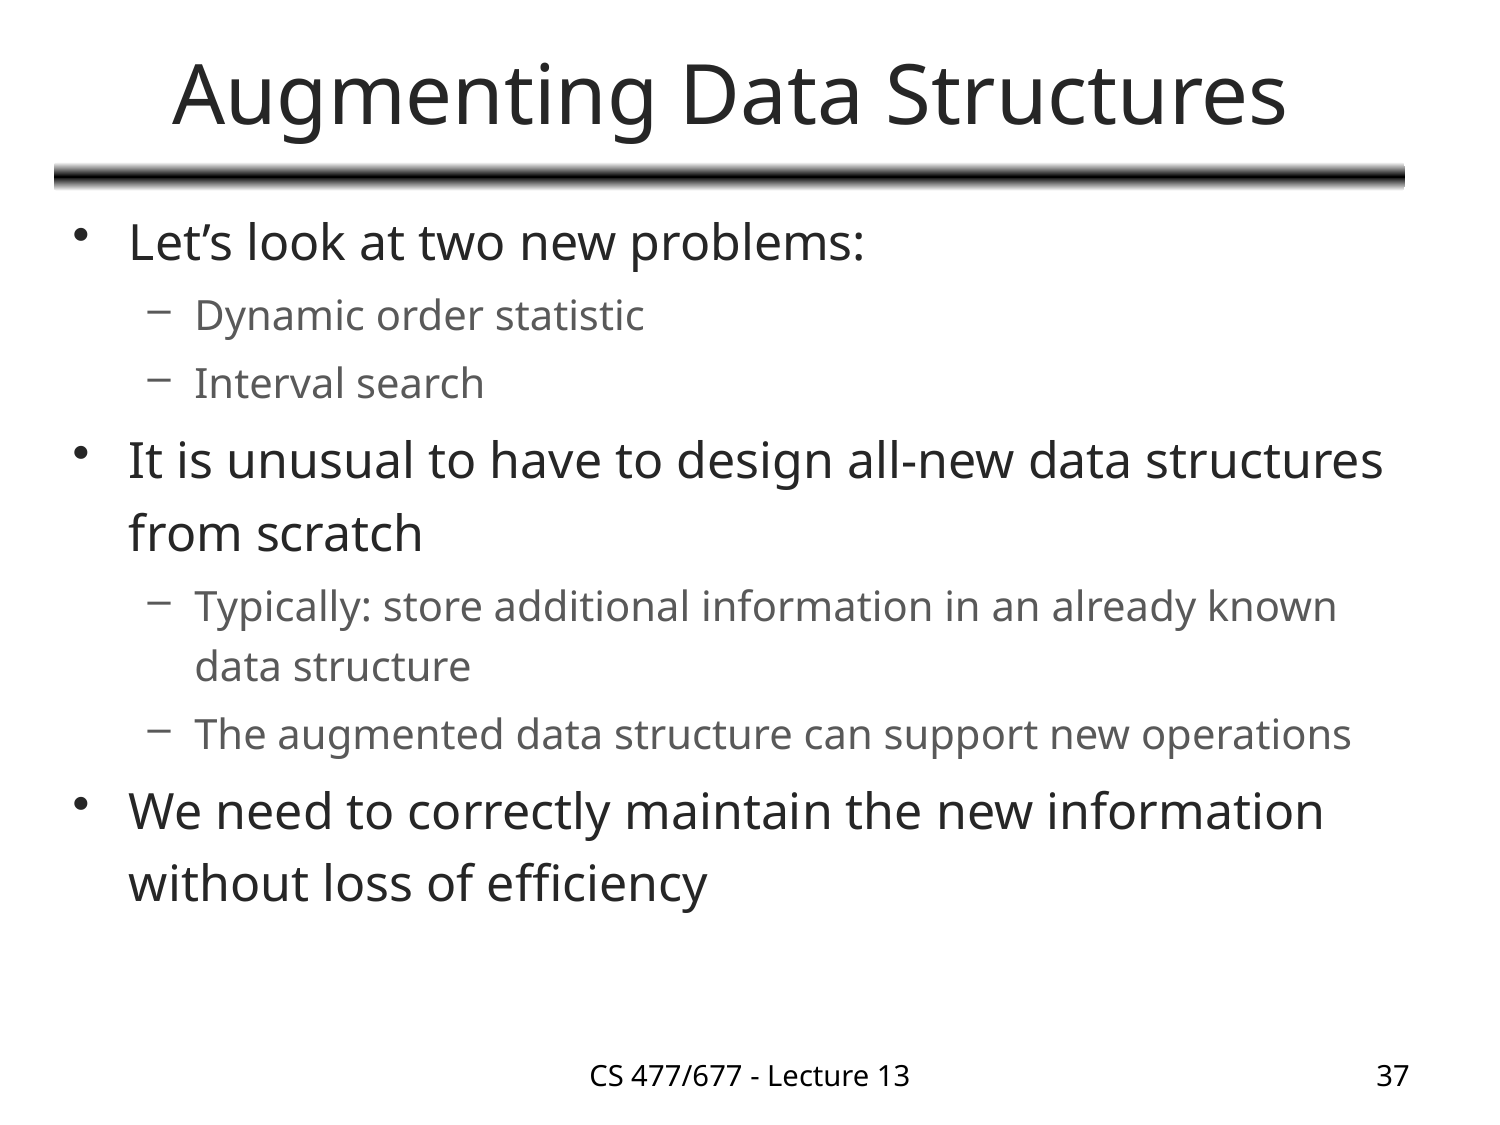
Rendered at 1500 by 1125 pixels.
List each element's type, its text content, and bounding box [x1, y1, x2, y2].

title Augmenting Data Structures [55, 16, 1407, 166]
slide_number 37 [1074, 1049, 1426, 1103]
footer CS 477/677 - Lecture 13 [512, 1049, 988, 1103]
list Let’s look at two new problems: Dynamic order statistic Interval search It is unusual to have to design all-new data structures from scratch Typically: store additional information in an already known data structure The augmented data structure can support new operations We need to correctly maintain the new information without loss of efficiency [57, 190, 1433, 1061]
